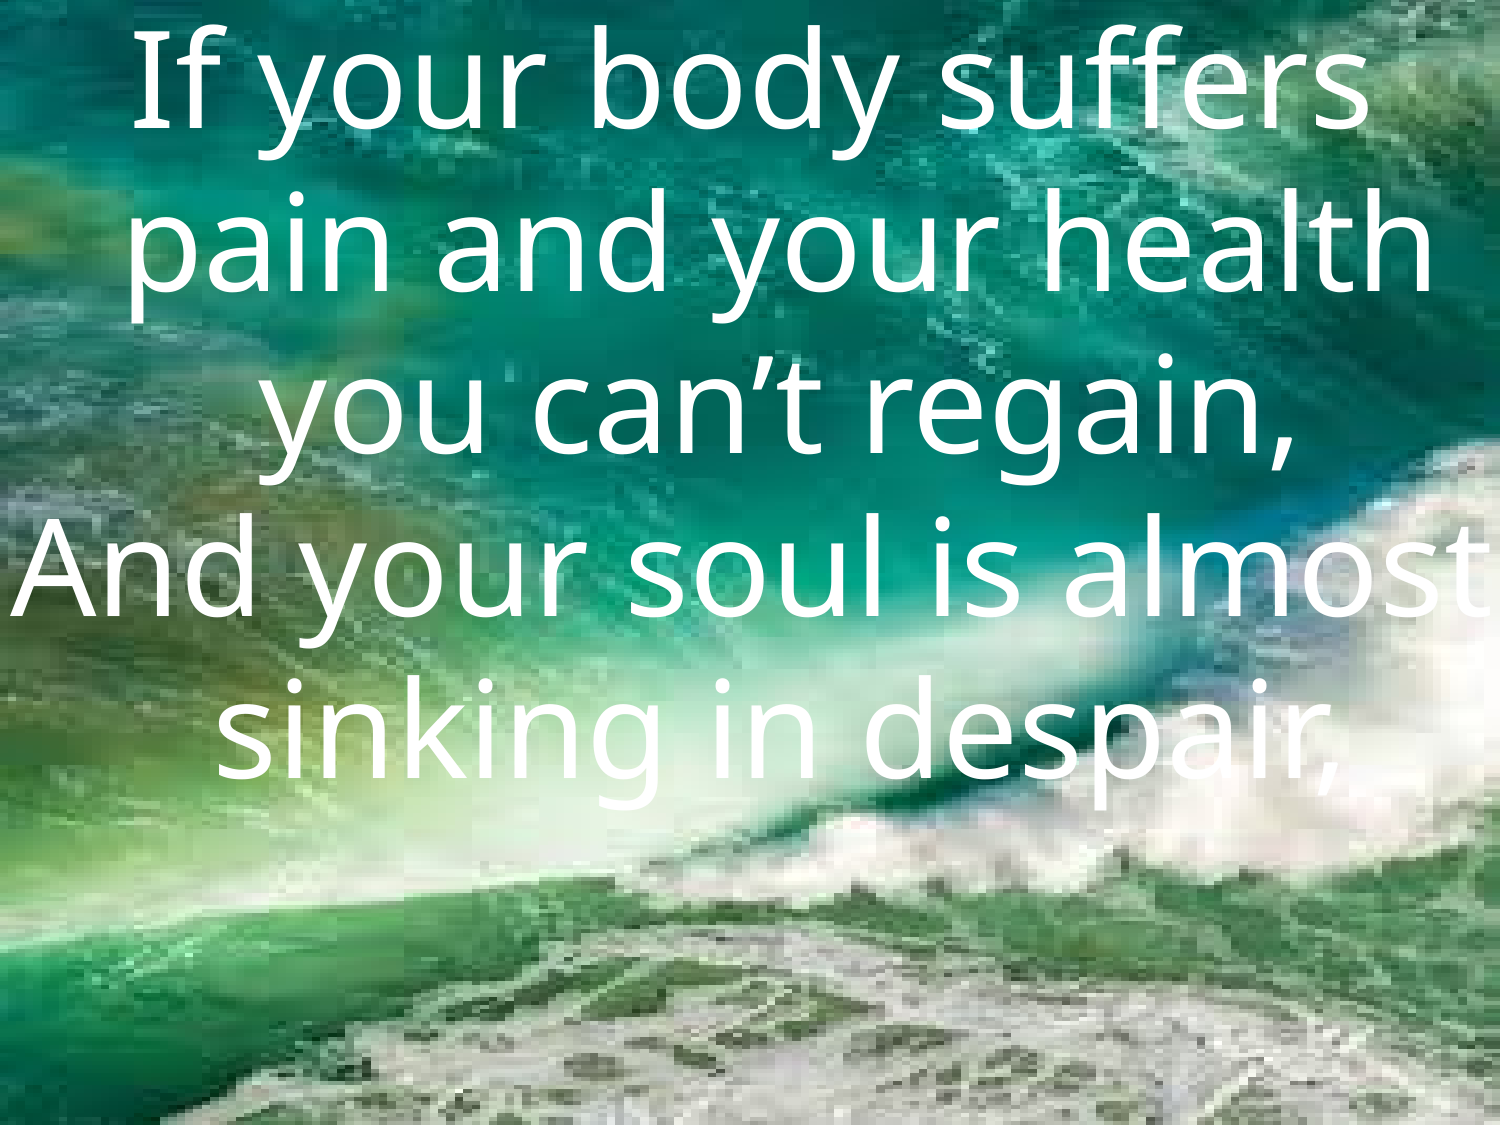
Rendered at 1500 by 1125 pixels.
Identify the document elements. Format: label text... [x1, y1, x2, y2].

list If your body suffers pain and your health you can’t regain, And your soul is almost sinking in despair, [0, 0, 1500, 1125]
